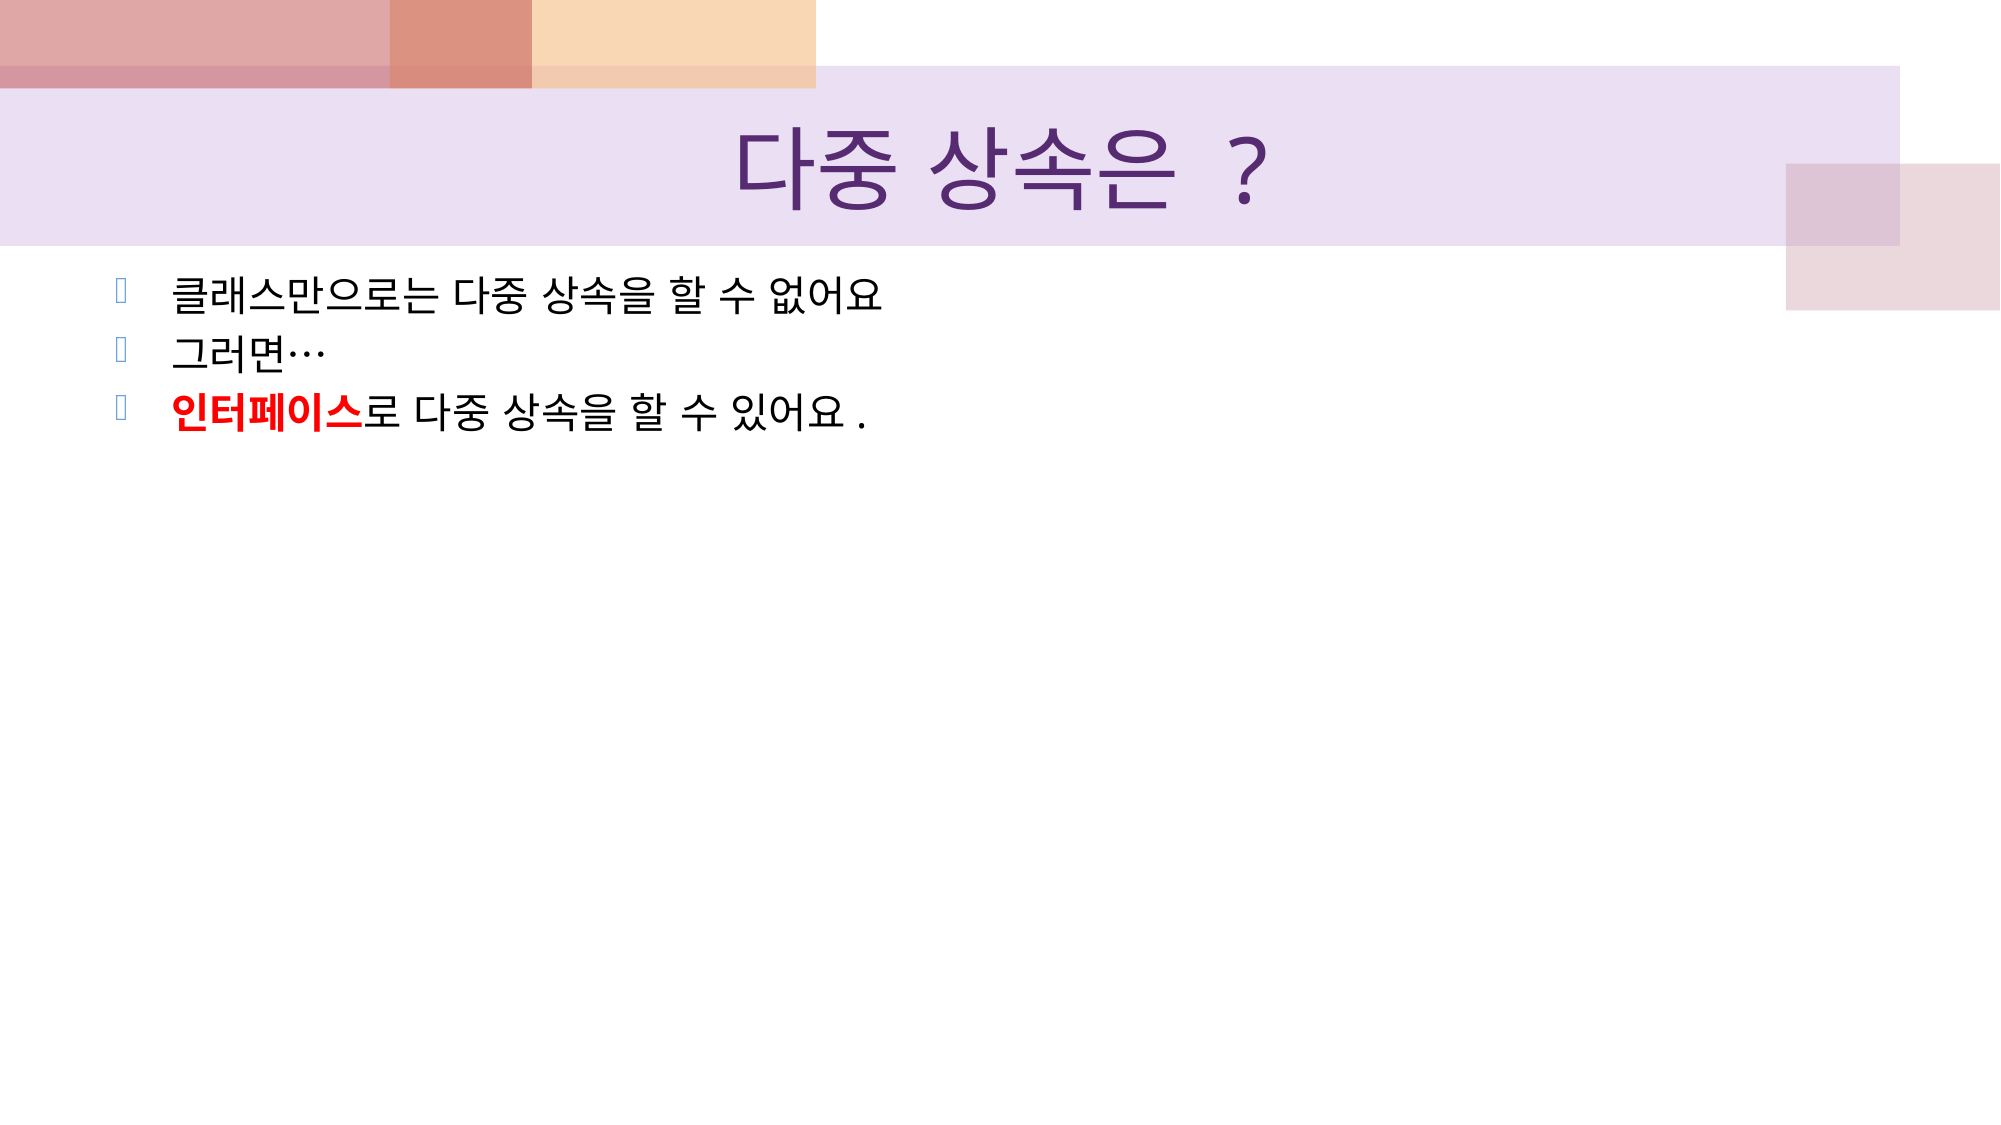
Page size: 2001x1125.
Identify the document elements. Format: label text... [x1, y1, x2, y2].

list 클래스만으로는 다중 상속을 할 수 없어요 그러면… 인터페이스로 다중 상속을 할 수 있어요. [99, 262, 1900, 1005]
title 다중 상속은 ? [99, 88, 1900, 246]
